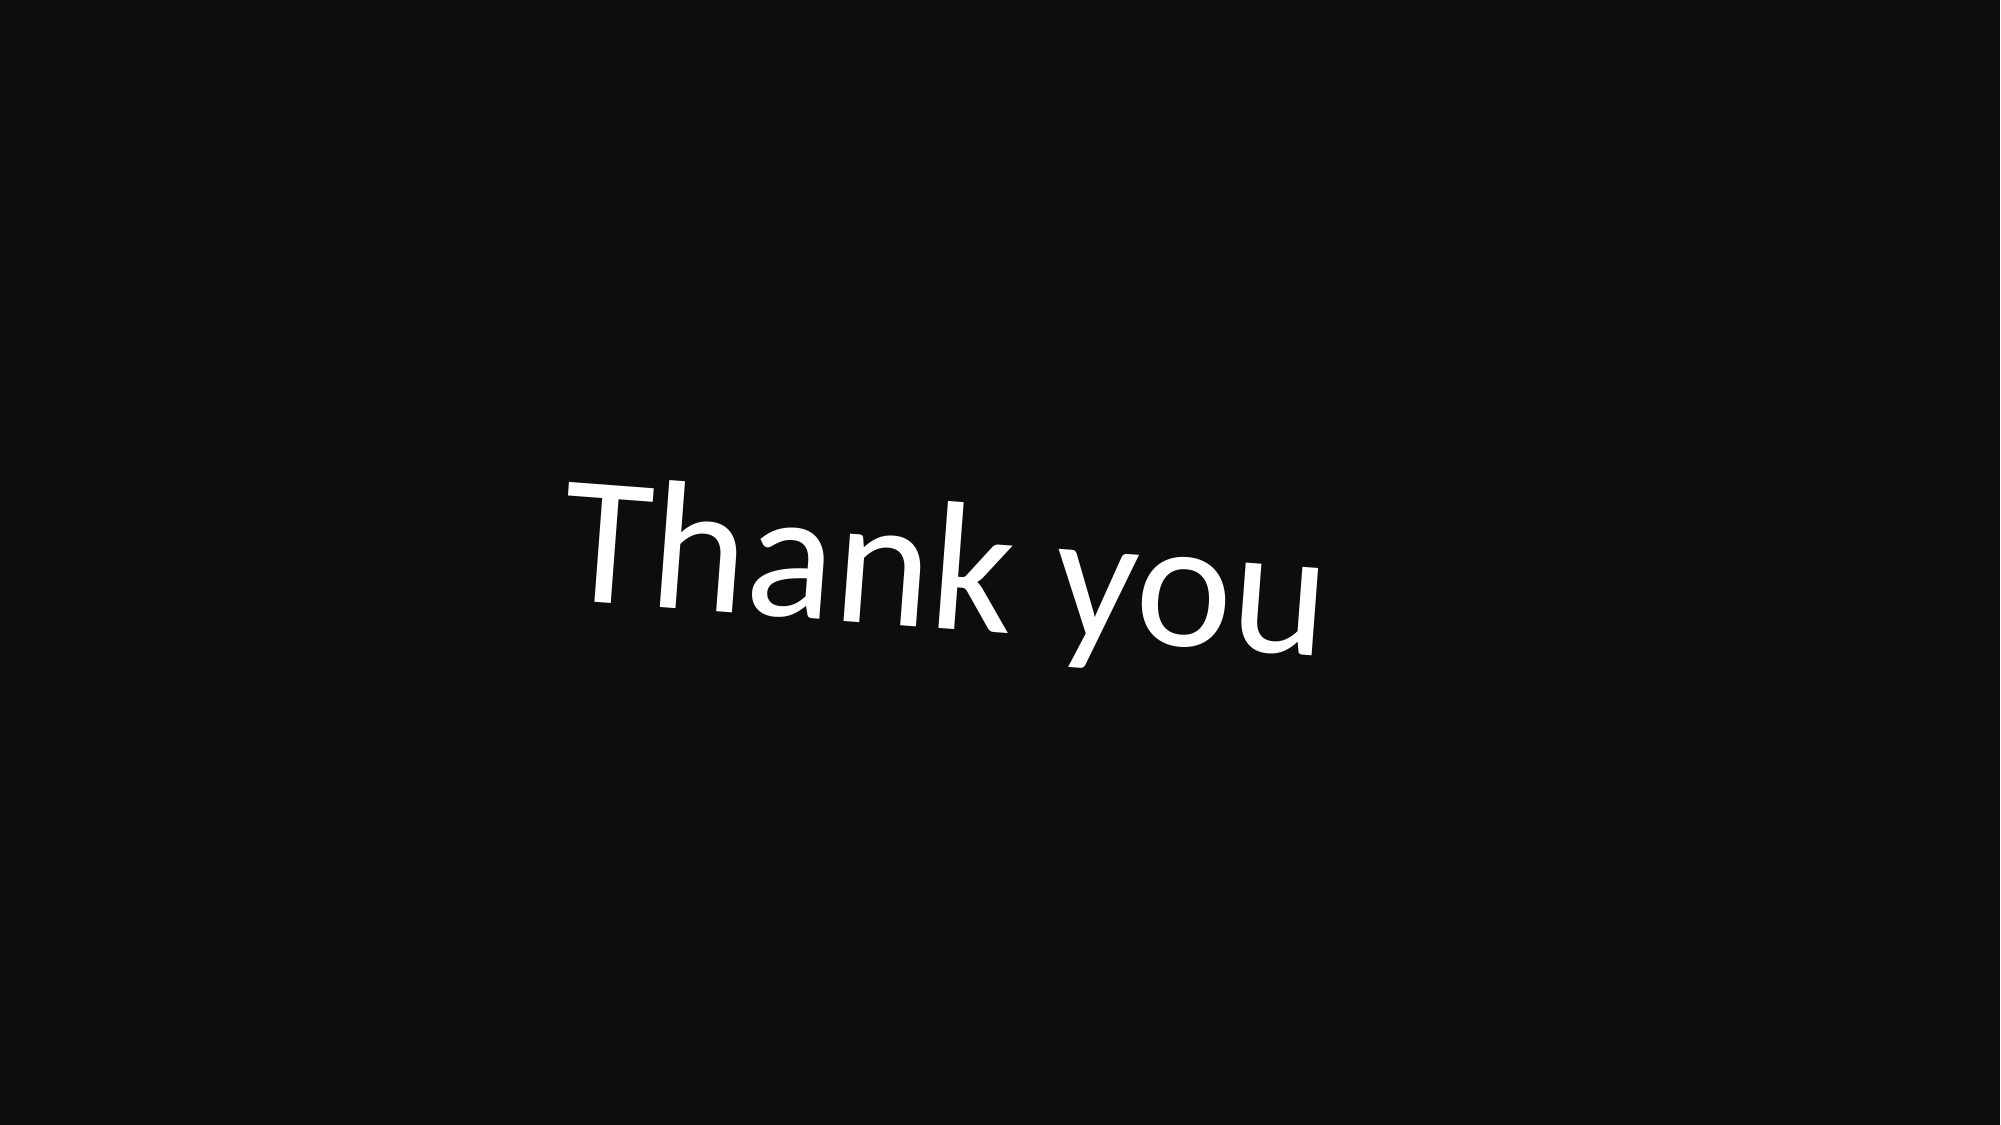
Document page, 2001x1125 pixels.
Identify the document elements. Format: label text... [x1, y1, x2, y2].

list Thank you [538, 433, 1569, 741]
